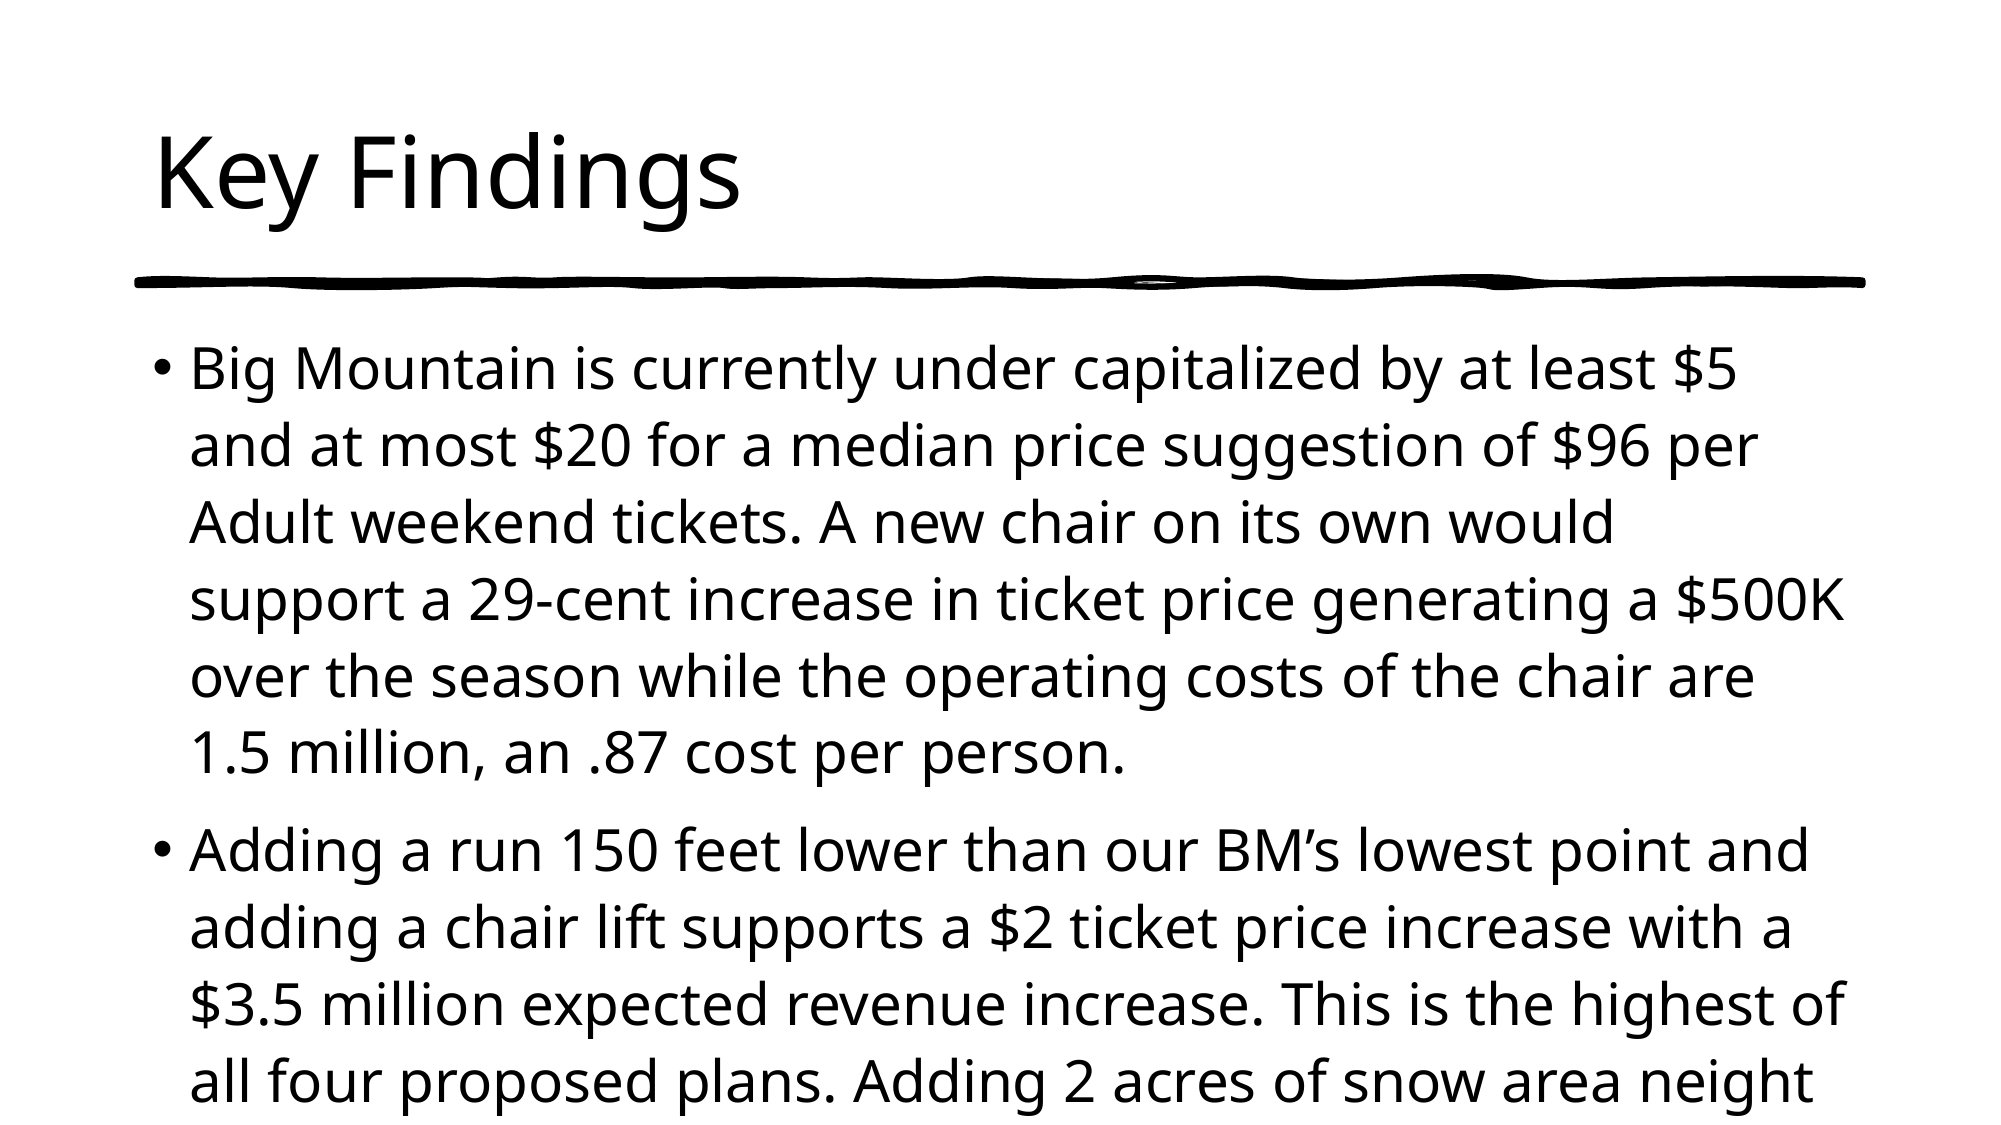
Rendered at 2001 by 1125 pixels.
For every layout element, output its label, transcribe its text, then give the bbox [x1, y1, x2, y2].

list Big Mountain is currently under capitalized by at least $5 and at most $20 for a median price suggestion of $96 per Adult weekend tickets. A new chair on its own would support a 29-cent increase in ticket price generating a $500K over the season while the operating costs of the chair are 1.5 million, an .87 cost per person. Adding a run 150 feet lower than our BM’s lowest point and adding a chair lift supports a $2 ticket price increase with a $3.5 million expected revenue increase. This is the highest of all four proposed plans. Adding 2 acres of snow area neight increases or decreased supported ticket price. [137, 316, 1863, 1014]
title Key Findings [137, 59, 1863, 278]
